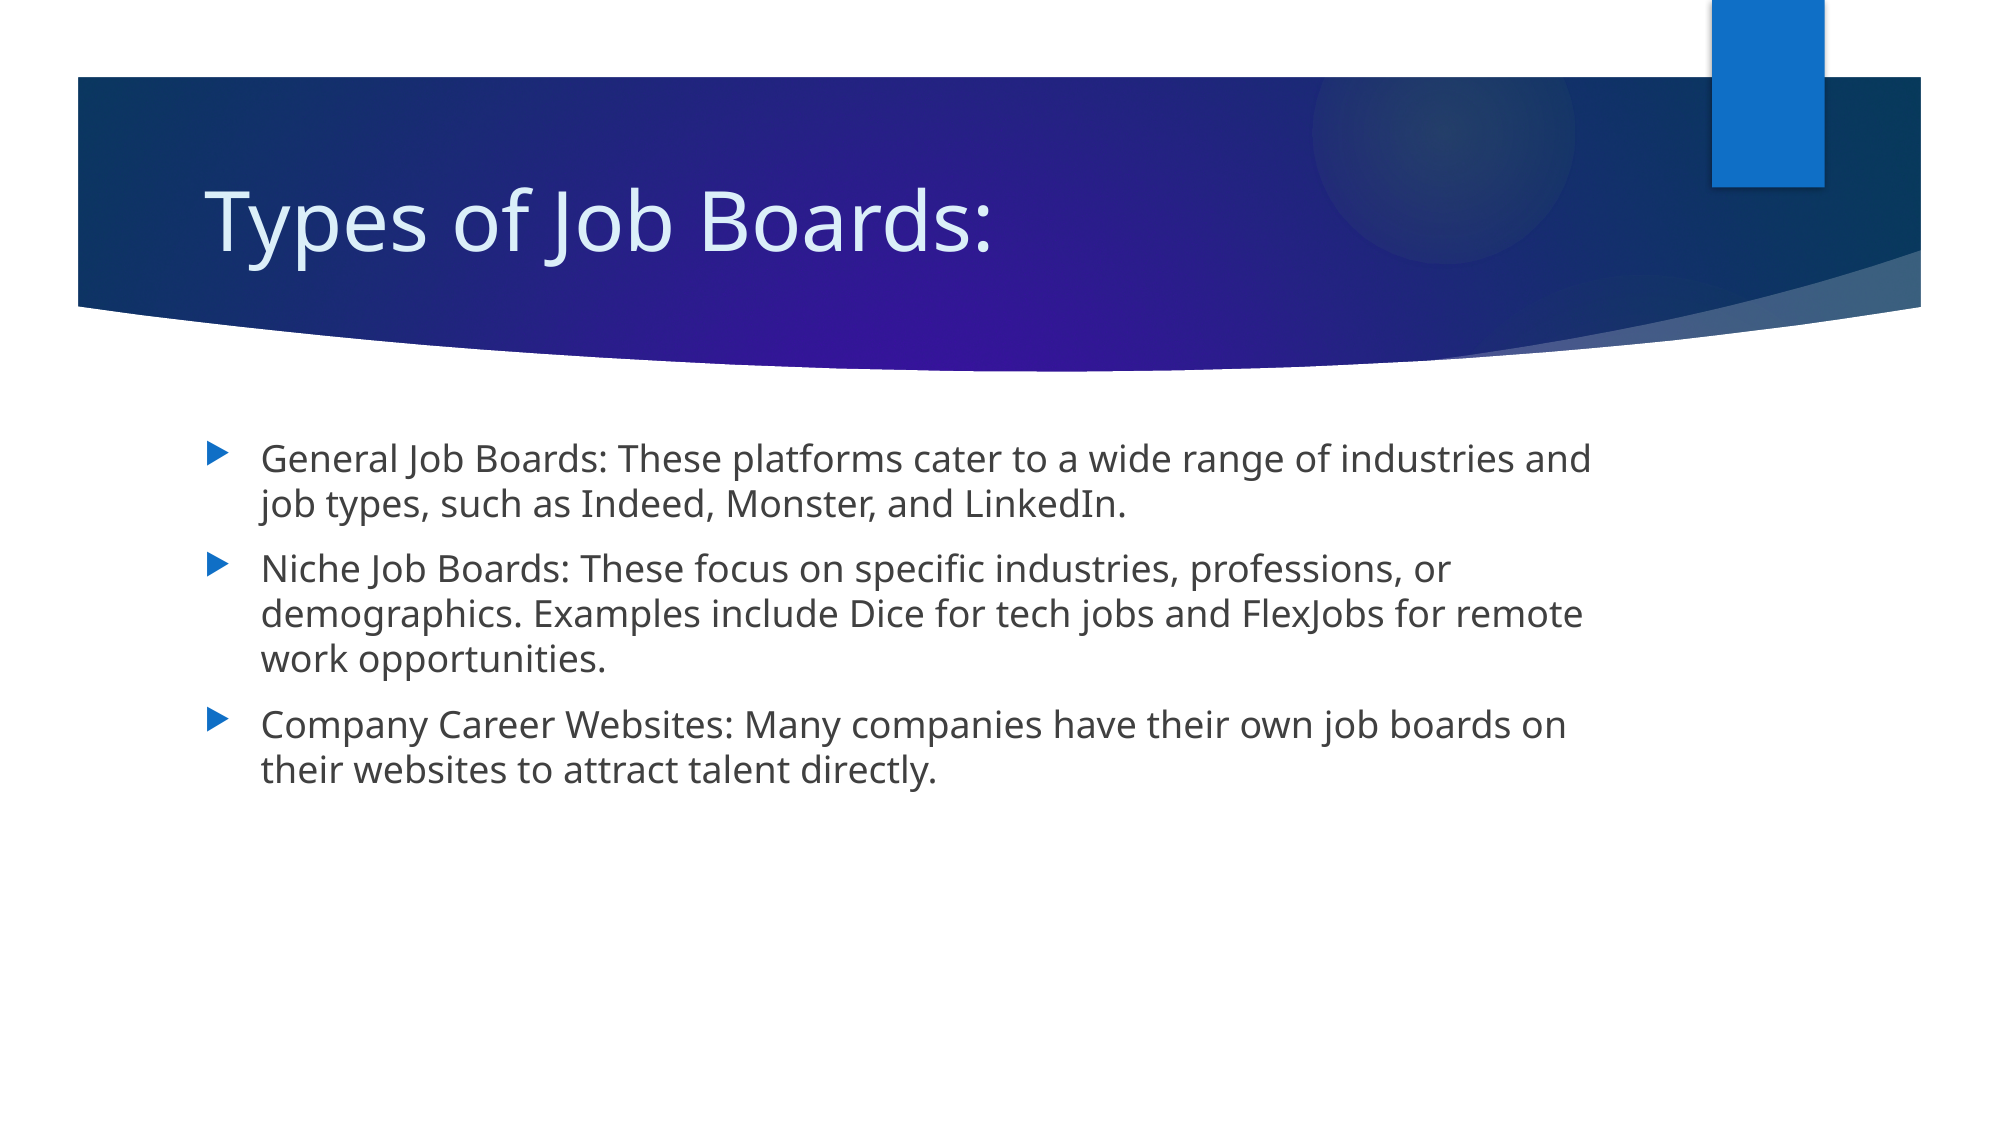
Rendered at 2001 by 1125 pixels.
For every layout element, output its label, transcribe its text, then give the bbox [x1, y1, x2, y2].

title Types of Job Boards: [189, 159, 1627, 276]
list General Job Boards: These platforms cater to a wide range of industries and job types, such as Indeed, Monster, and LinkedIn. Niche Job Boards: These focus on specific industries, professions, or demographics. Examples include Dice for tech jobs and FlexJobs for remote work opportunities. Company Career Websites: Many companies have their own job boards on their websites to attract talent directly. [189, 427, 1638, 988]
